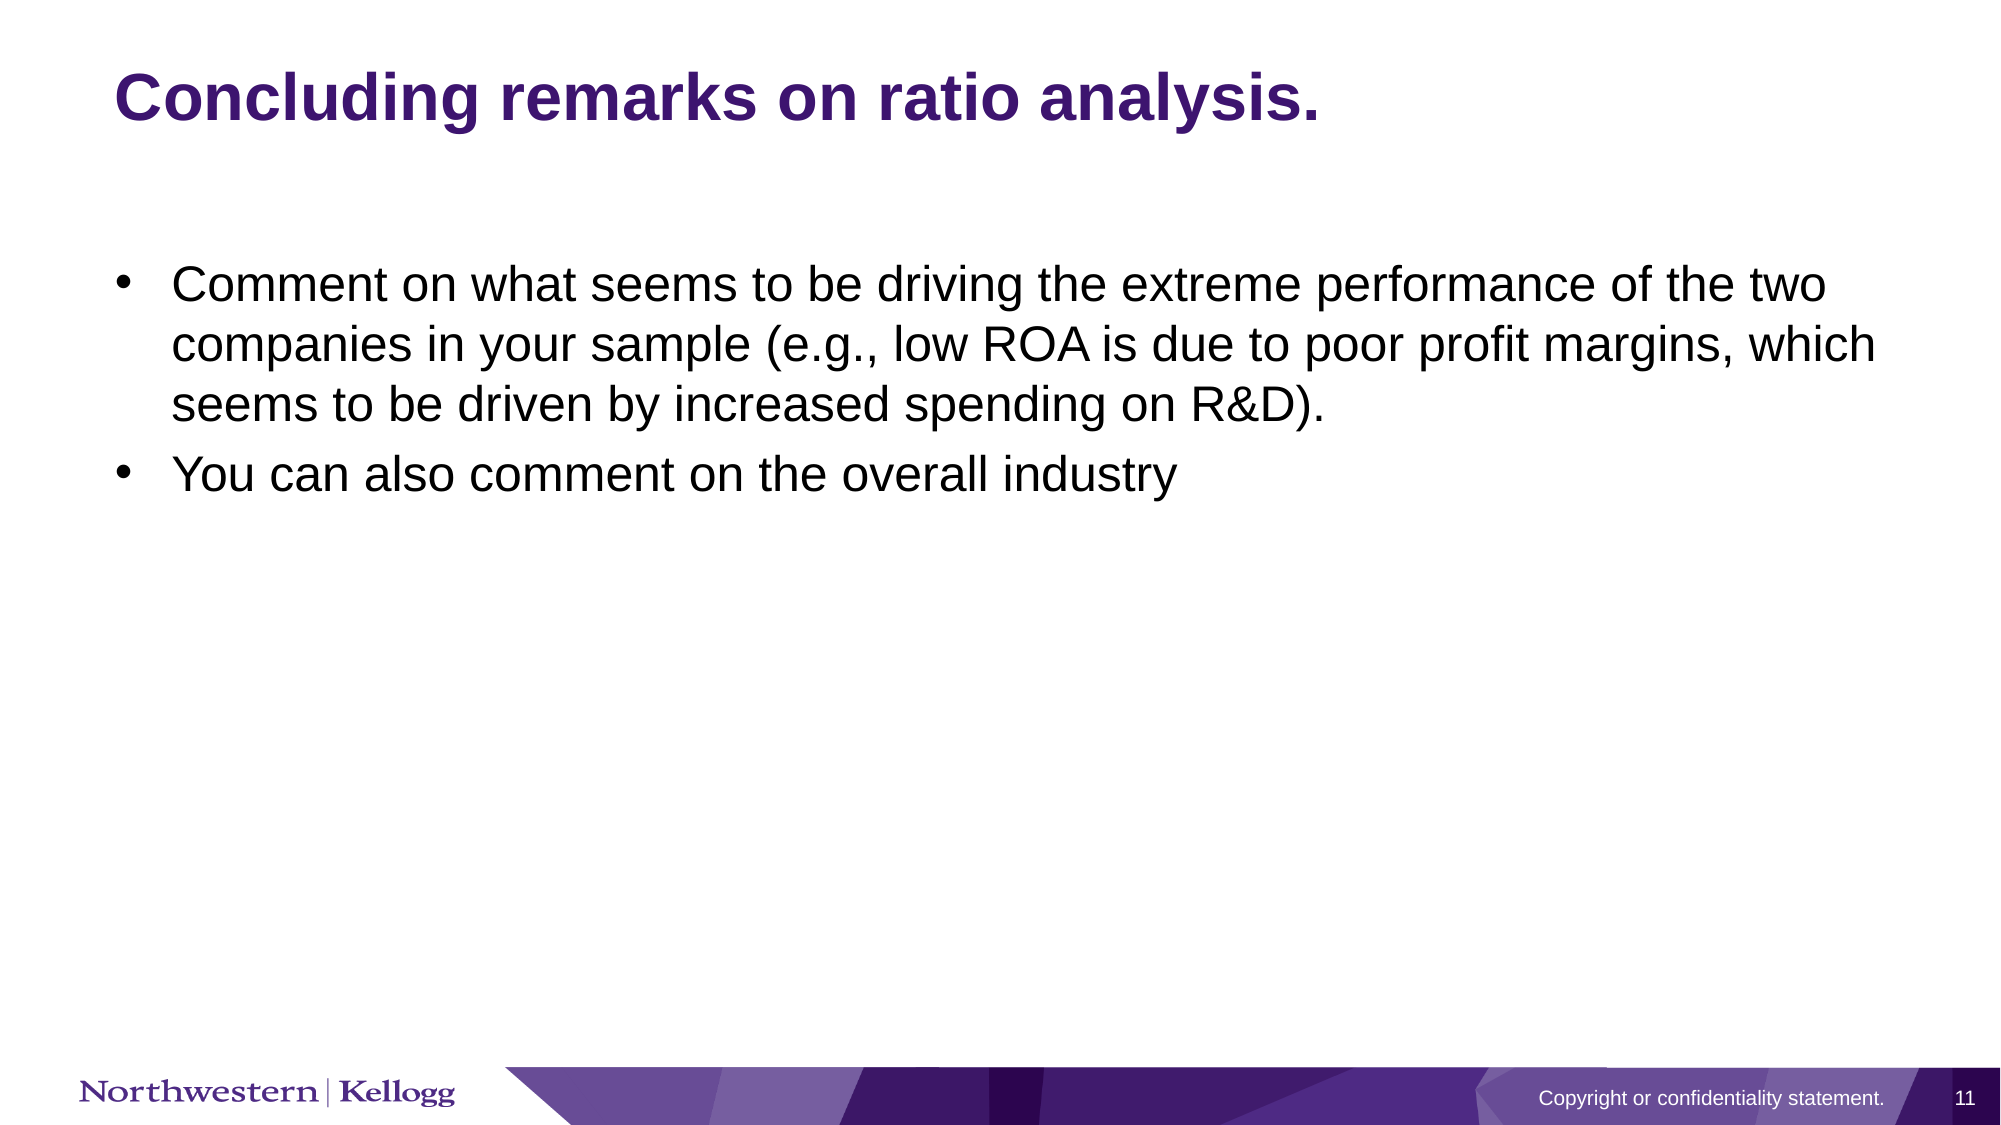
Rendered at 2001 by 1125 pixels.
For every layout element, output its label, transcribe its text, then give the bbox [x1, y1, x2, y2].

picture [0, 0, 2001, 1125]
footer Copyright or confidentiality statement. [999, 1067, 1899, 1125]
list Comment on what seems to be driving the extreme performance of the two companies in your sample (e.g., low ROA is due to poor profit margins, which seems to be driven by increased spending on R&D). You can also comment on the overall industry [99, 243, 1900, 987]
slide_number 11 [1899, 1067, 1991, 1125]
title Concluding remarks on ratio analysis. [99, 0, 1900, 188]
